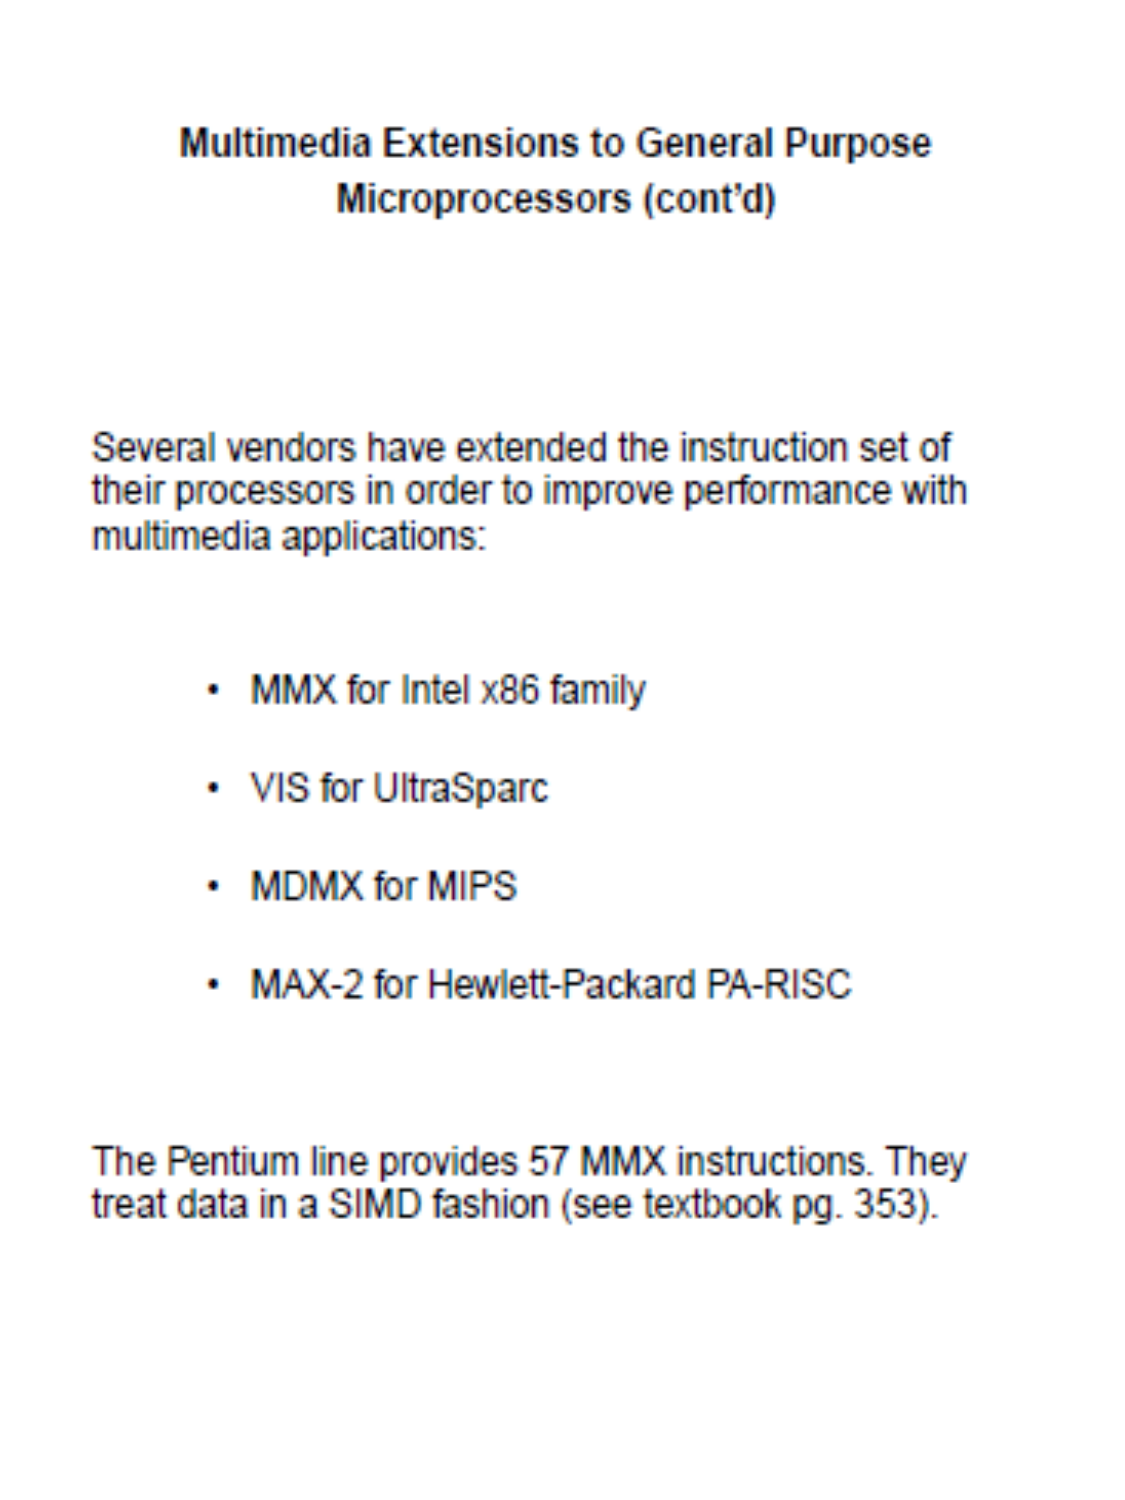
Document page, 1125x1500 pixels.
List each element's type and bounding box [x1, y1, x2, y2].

picture [62, 99, 1051, 1351]
